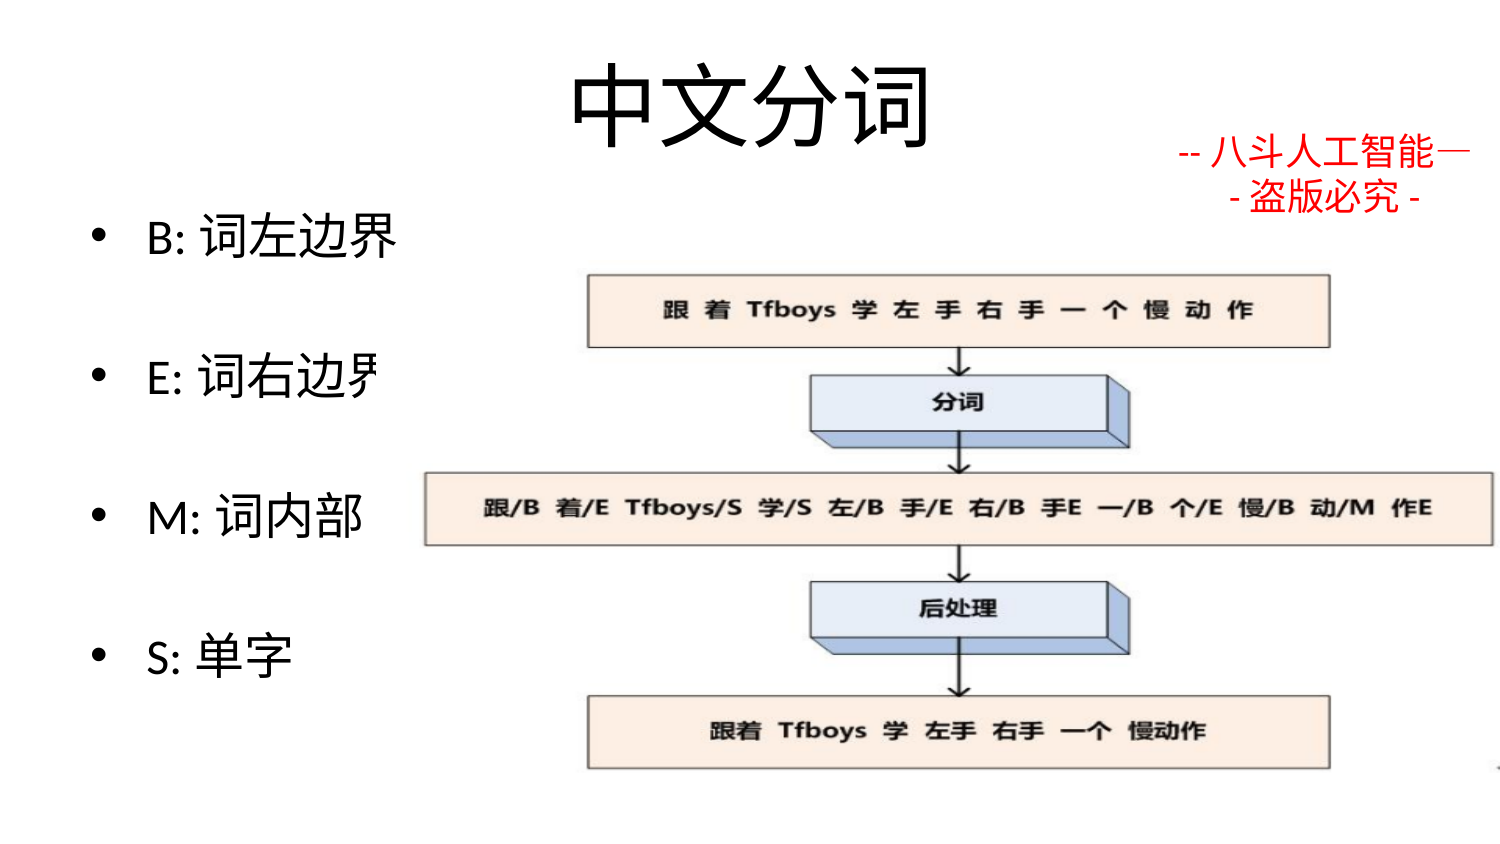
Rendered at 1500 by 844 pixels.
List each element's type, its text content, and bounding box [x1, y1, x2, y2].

picture [375, 260, 1500, 775]
title 中文分词 [75, 33, 1425, 175]
text_box --八斗人工智能— -盗版必究- [1163, 120, 1500, 226]
list B:词左边界 E:词右边界 M:词内部 S:单字 [75, 196, 1425, 754]
